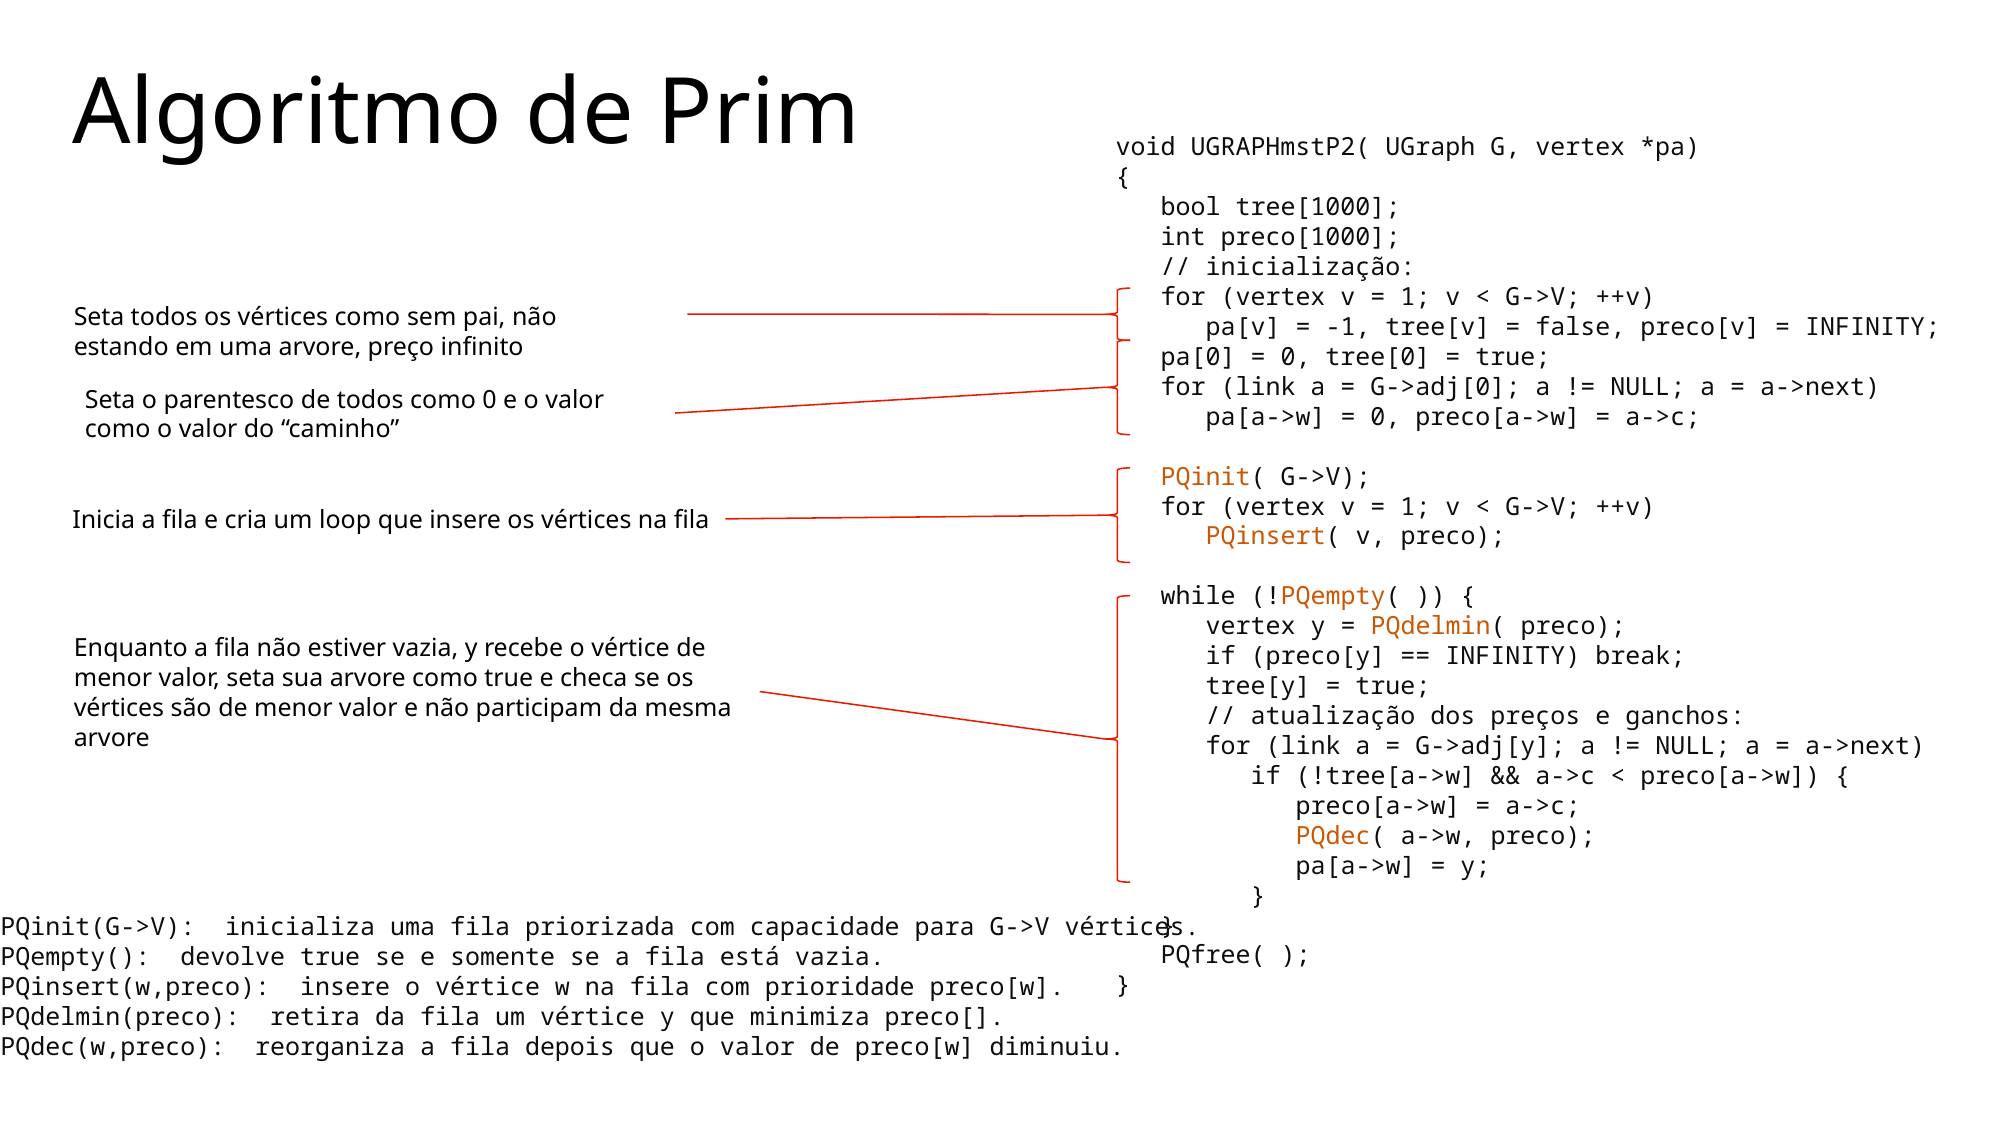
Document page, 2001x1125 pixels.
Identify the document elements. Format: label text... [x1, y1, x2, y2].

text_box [759, 692, 1105, 740]
text_box [1105, 467, 1131, 564]
text_box Enquanto a fila não estiver vazia, y recebe o vértice de menor valor, seta sua arvore como true e checa se os vértices são de menor valor e não participam da mesma arvore [58, 624, 760, 759]
text_box Algoritmo de Prim [57, 44, 877, 170]
text_box Seta o parentesco de todos como 0 e o valor como o valor do “caminho” [70, 375, 676, 451]
text_box PQinit(G->V): inicializa uma fila priorizada com capacidade para G->V vértices. PQempty(): devolve true se e somente se a fila está vazia. PQinsert(w,preco): insere o vértice w na fila com prioridade preco[w]. PQdelmin(preco): retira da fila um vértice y que minimiza preco[]. PQdec(w,preco): reorganiza a fila depois que o valor de preco[w] diminuiu. [0, 903, 1216, 1098]
text_box void UGRAPHmstP2( UGraph G, vertex *pa) { bool tree[1000]; int preco[1000]; // inicialização: for (vertex v = 1; v < G->V; ++v) pa[v] = -1, tree[v] = false, preco[v] = INFINITY; pa[0] = 0, tree[0] = true; for (link a = G->adj[0]; a != NULL; a = a->next) pa[a->w] = 0, preco[a->w] = a->c; PQinit( G->V); for (vertex v = 1; v < G->V; ++v) PQinsert( v, preco); while (!PQempty( )) { vertex y = PQdelmin( preco); if (preco[y] == INFINITY) break; tree[y] = true; // atualização dos preços e ganchos: for (link a = G->adj[y]; a != NULL; a = a->next) if (!tree[a->w] && a->c < preco[a->w]) { preco[a->w] = a->c; PQdec( a->w, preco); pa[a->w] = y; } } PQfree( ); } [1100, 123, 1971, 1037]
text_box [674, 387, 1105, 414]
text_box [723, 514, 1105, 520]
text_box Seta todos os vértices como sem pai, não estando em uma arvore, preço infinito [59, 293, 665, 368]
text_box [1105, 594, 1131, 883]
text_box [1105, 287, 1131, 340]
text_box Inicia a fila e cria um loop que insere os vértices na fila [57, 496, 726, 542]
text_box [1105, 339, 1131, 436]
